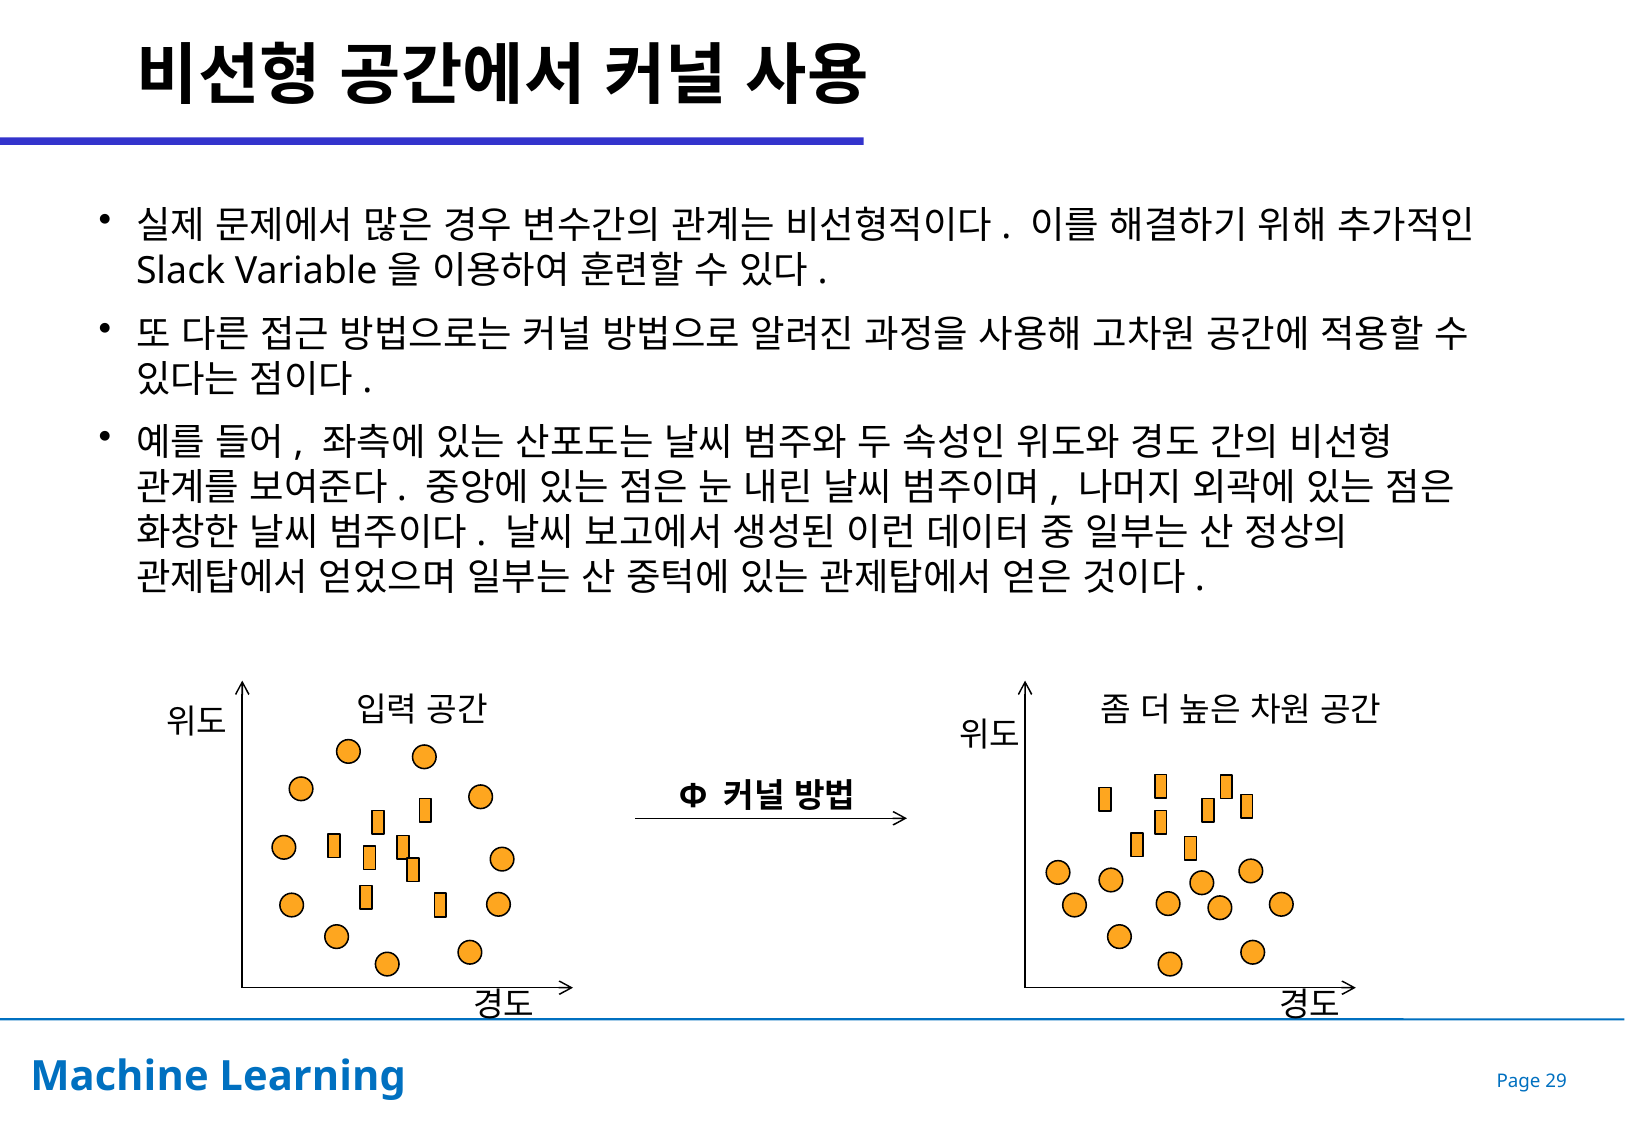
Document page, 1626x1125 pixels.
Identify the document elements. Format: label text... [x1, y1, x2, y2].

text_box 위도 [151, 692, 236, 747]
text_box Ф 커널 방법 [664, 766, 871, 817]
text_box 경도 [458, 996, 550, 1031]
list 실제 문제에서 많은 경우 변수간의 관계는 비선형적이다. 이를 해결하기 위해 추가적인 Slack Variable을 이용하여 훈련할 수 있다. 또 다른 접근 방법으로는 커널 방법으로 알려진 과정을 사용해 고차원 공간에 적용할 수 있다는 점이다. 예를 들어, 좌측에 있는 산포도는 날씨 범주와 두 속성인 위도와 경도 간의 비선형 관계를 보여준다. 중앙에 있는 점은 눈 내린 날씨 범주이며, 나머지 외곽에 있는 점은 화창한 날씨 범주이다. 날씨 보고에서 생성된 이런 데이터 중 일부는 산 정상의 관제탑에서 얻었으며 일부는 산 중턱에 있는 관제탑에서 얻은 것이다. [83, 193, 1503, 1064]
title 비선형 공간에서 커널 사용 [121, 32, 1503, 122]
text_box 좀 더 높은 차원 공간 [1357, 680, 1397, 736]
text_box 위도 [944, 705, 1019, 761]
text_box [1024, 680, 1357, 988]
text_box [242, 680, 574, 988]
text_box 경도 [1264, 995, 1356, 1031]
slide_number Page 29 [1469, 1062, 1583, 1101]
